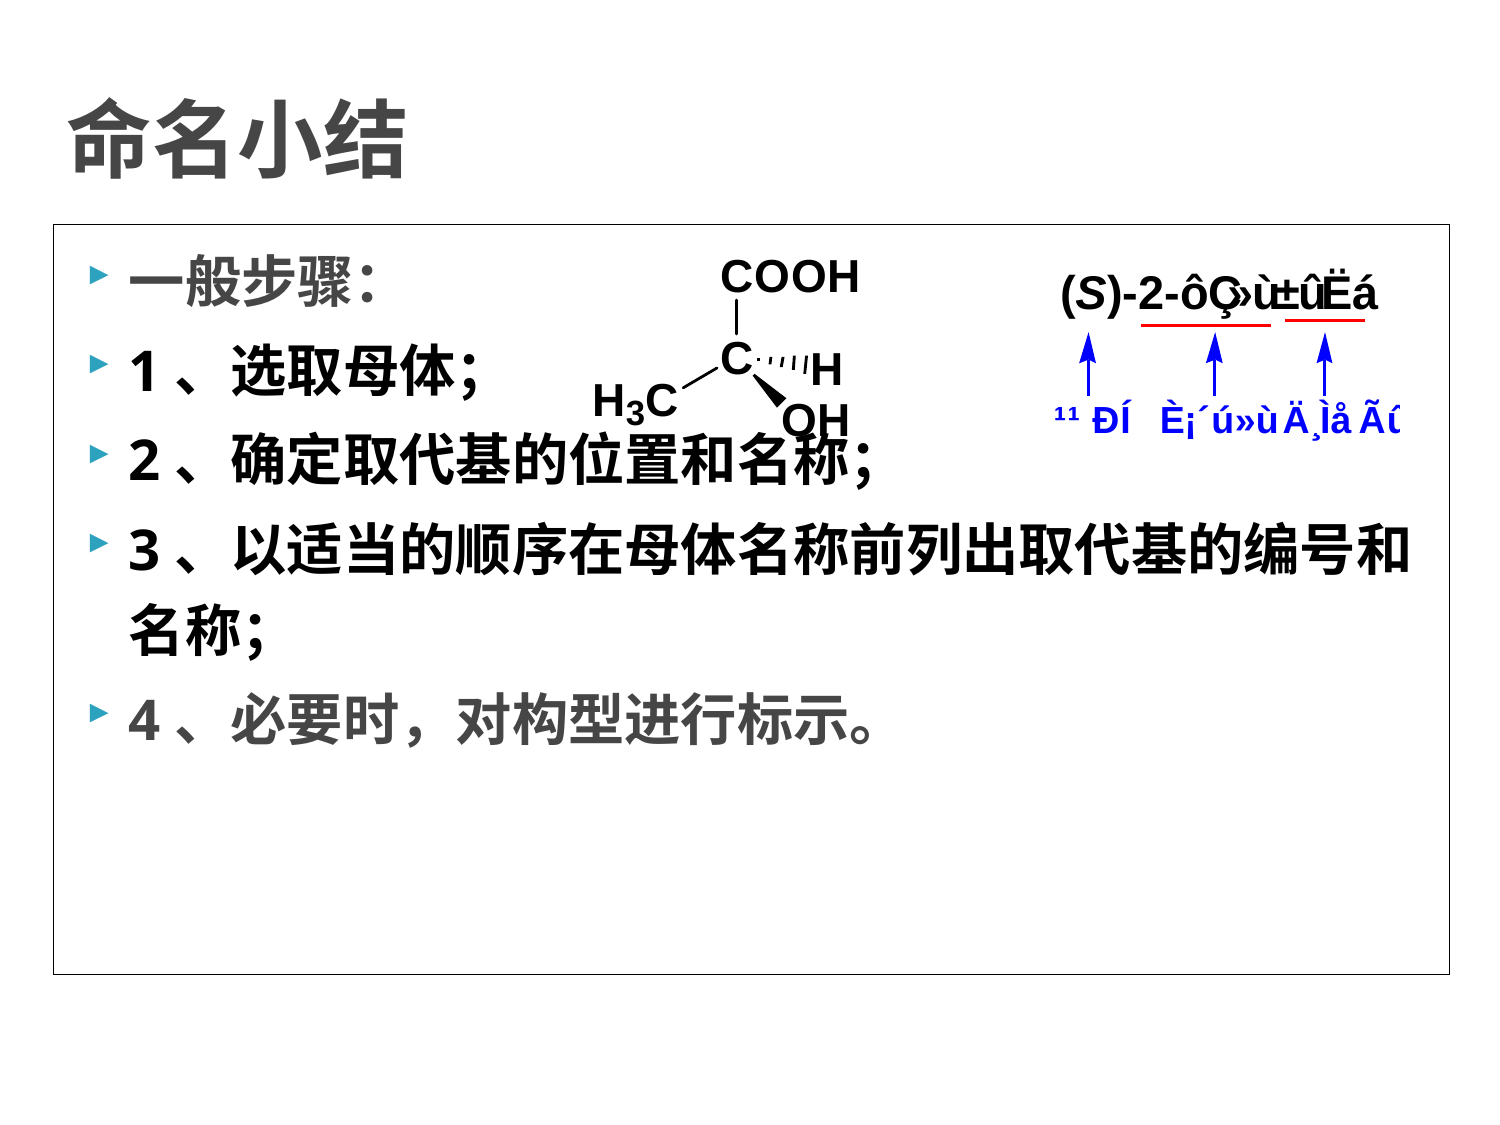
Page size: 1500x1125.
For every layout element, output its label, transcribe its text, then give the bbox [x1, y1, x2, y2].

list 一般步骤： 1、选取母体； 2、确定取代基的位置和名称； 3、以适当的顺序在母体名称前列出取代基的编号和名称； 4、必要时，对构型进行标示。 [53, 224, 1450, 975]
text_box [587, 249, 1401, 447]
title 命名小结 [52, 75, 1469, 200]
